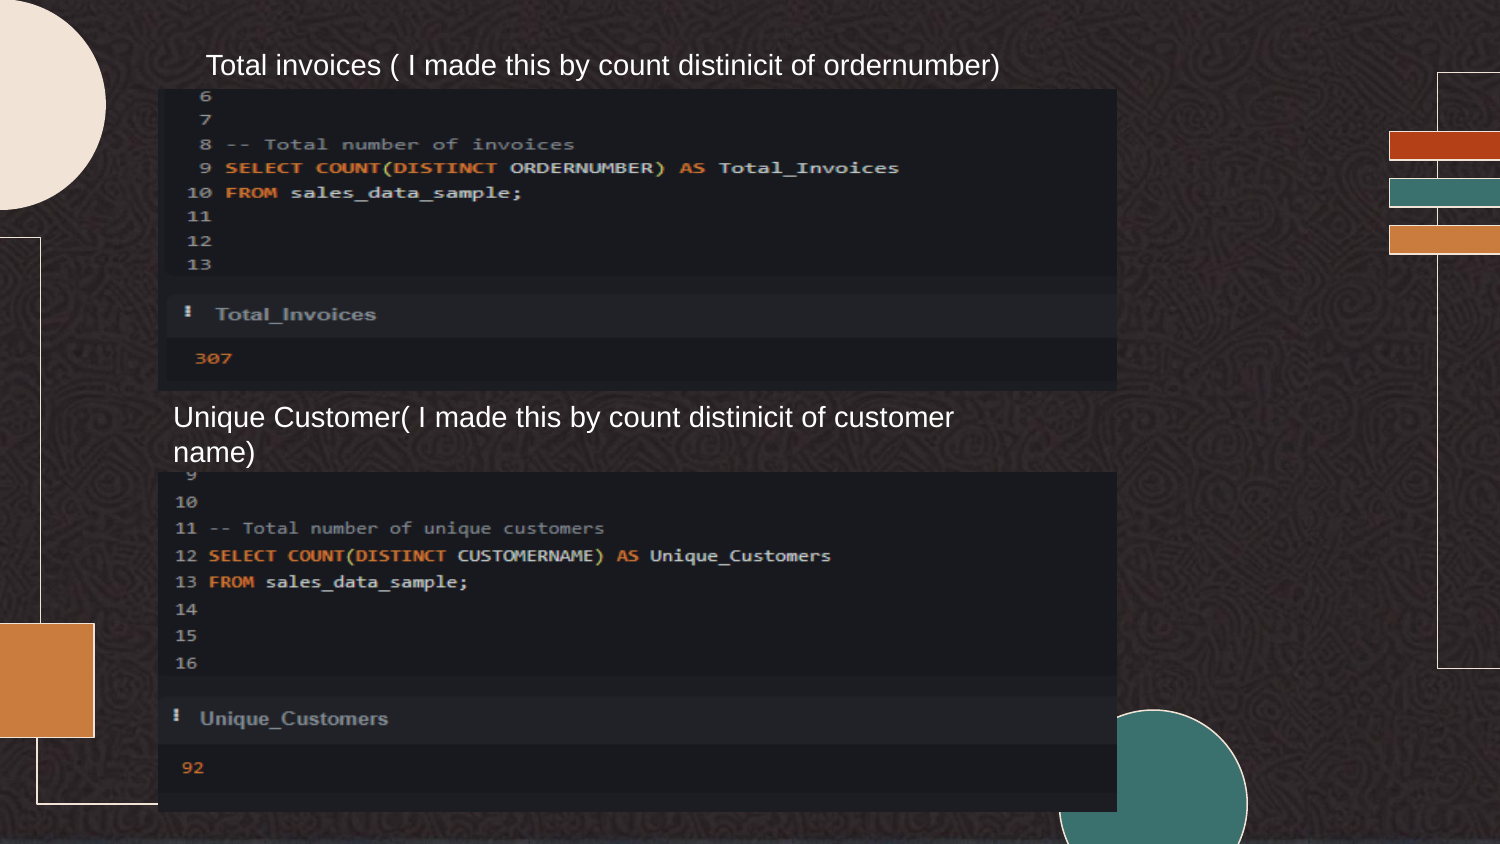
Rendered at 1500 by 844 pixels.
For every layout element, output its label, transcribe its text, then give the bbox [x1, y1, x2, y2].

picture [0, 0, 1500, 844]
text_box Unique Customer( I made this by count distinicit of customer name) [158, 398, 1032, 471]
picture [0, 238, 40, 623]
picture [1438, 255, 1500, 668]
text_box Total invoices ( I made this by count distinicit of ordernumber) [190, 38, 1064, 87]
picture [1438, 208, 1500, 225]
picture [1438, 161, 1500, 178]
picture [1438, 73, 1500, 131]
